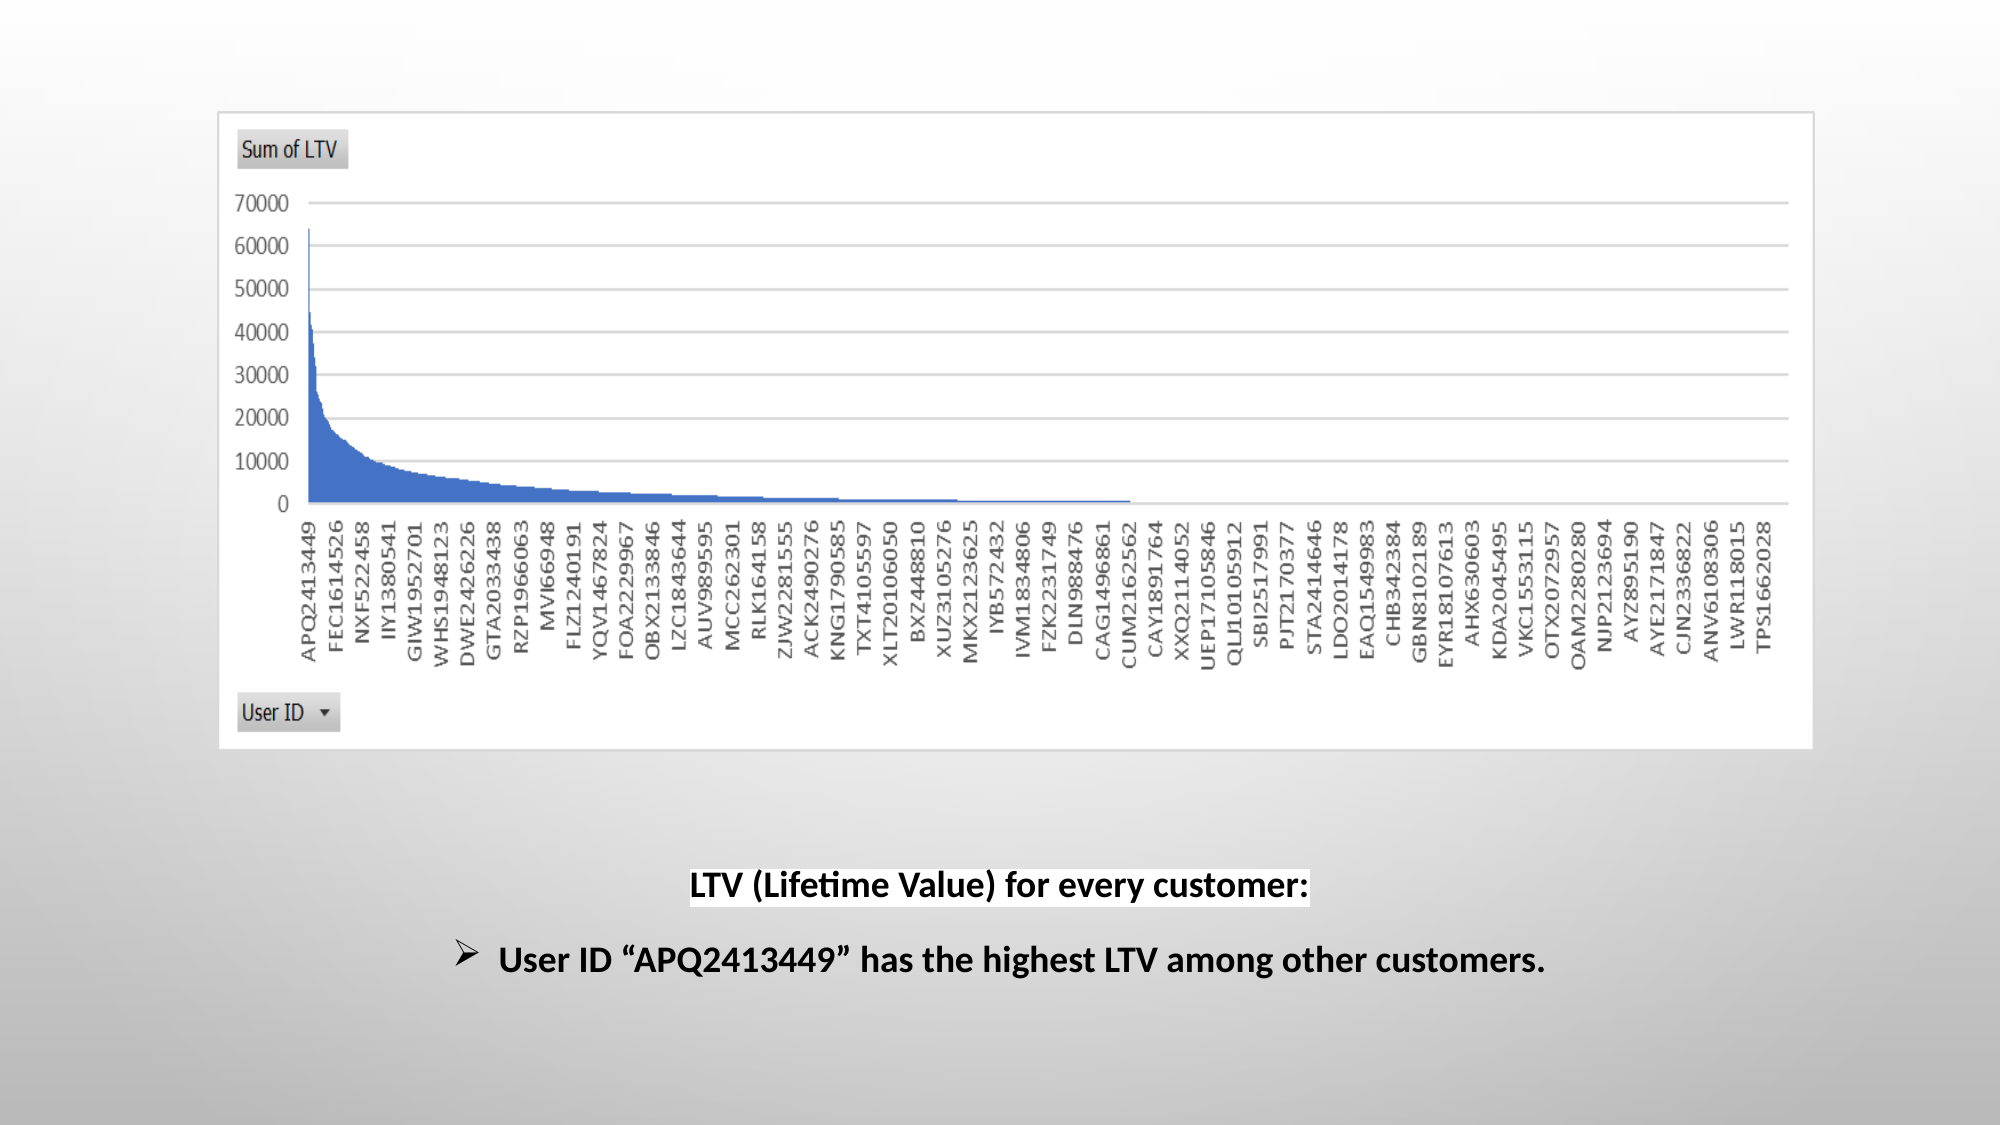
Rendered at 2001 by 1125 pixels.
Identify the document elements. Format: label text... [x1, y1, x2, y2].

list LTV (Lifetime Value) for every customer: User ID “APQ2413449” has the highest LTV among other customers. [137, 843, 1863, 1014]
picture [0, 0, 2000, 1125]
title [149, 101, 1851, 364]
